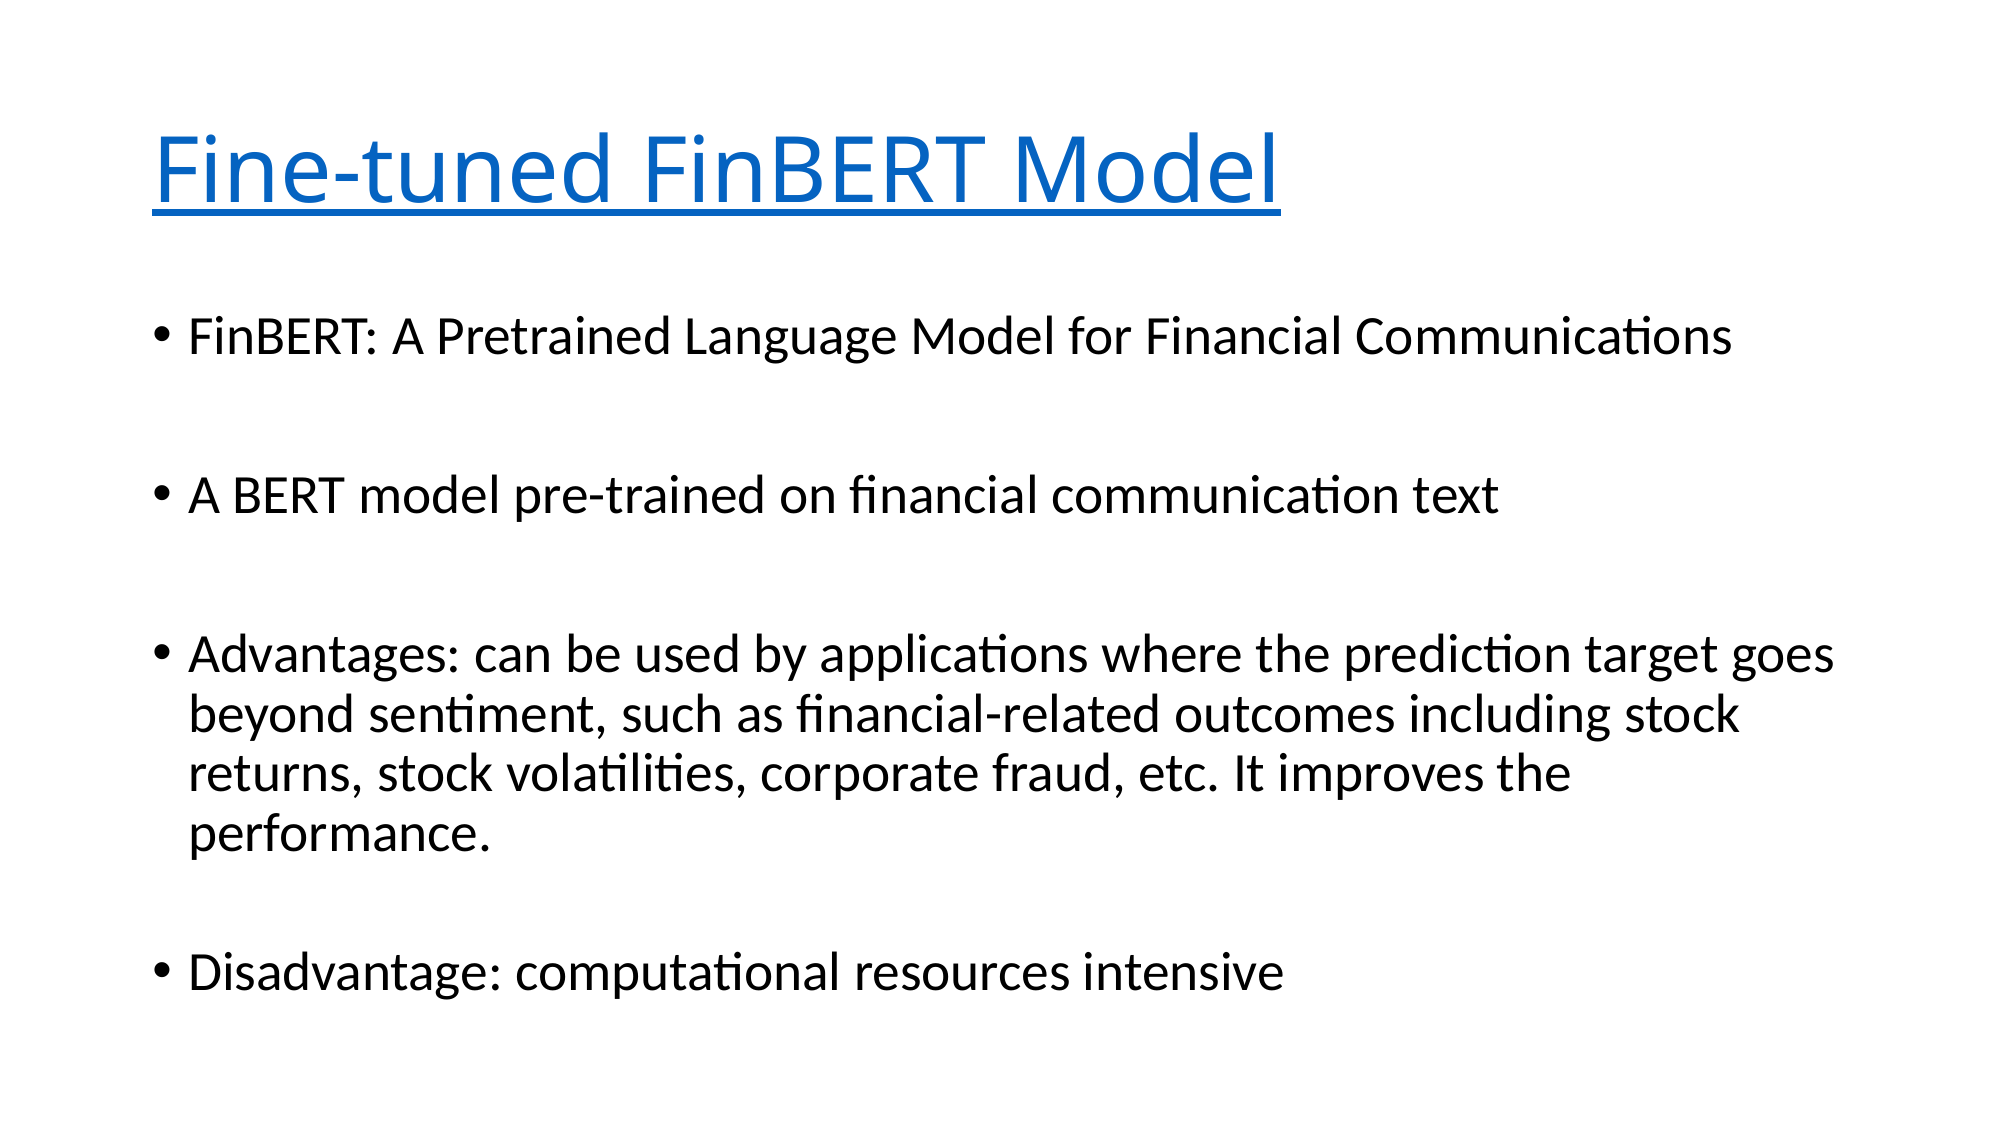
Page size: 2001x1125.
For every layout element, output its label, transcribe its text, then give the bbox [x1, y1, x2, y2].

list FinBERT: A Pretrained Language Model for Financial Communications A BERT model pre-trained on financial communication text Advantages: can be used by applications where the prediction target goes beyond sentiment, such as financial-related outcomes including stock returns, stock volatilities, corporate fraud, etc. It improves the performance. Disadvantage: computational resources intensive [137, 299, 1863, 1014]
title Fine-tuned FinBERT Model [137, 59, 1863, 278]
